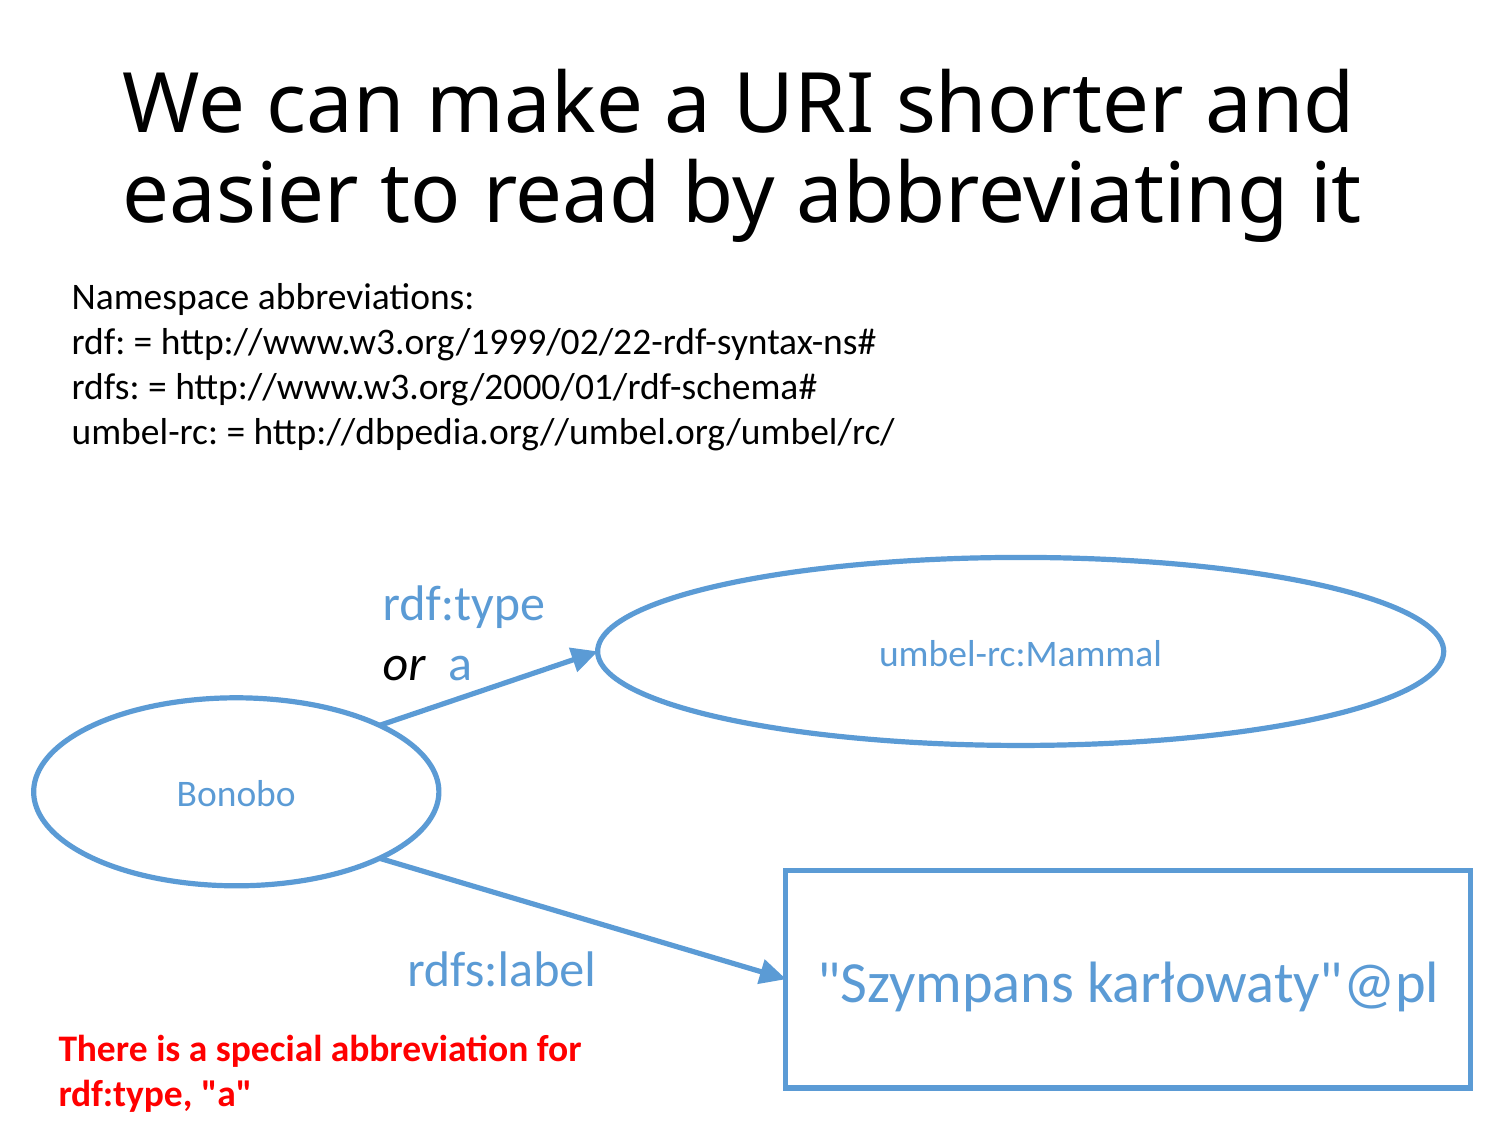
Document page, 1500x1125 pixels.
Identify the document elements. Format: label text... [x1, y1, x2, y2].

text_box Bonobo [32, 696, 440, 887]
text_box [379, 651, 598, 726]
text_box Namespace abbreviations: rdf: = http://www.w3.org/1999/02/22-rdf-syntax-ns# rdfs: = http://www.w3.org/2000/01/rdf-schema# umbel-rc: = http://dbpedia.org//umbel.org/umbel/rc/ [56, 264, 1129, 459]
title We can make a URI shorter and easier to read by abbreviating it [107, 18, 1402, 284]
text_box rdf:type or a [367, 563, 561, 698]
text_box "Szympans karłowaty"@pl [785, 869, 1472, 1089]
text_box rdfs:label [392, 980, 612, 1005]
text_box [379, 858, 786, 980]
text_box umbel-rc:Mammal [596, 556, 1445, 747]
text_box There is a special abbreviation for rdf:type, "a" [43, 1016, 716, 1122]
